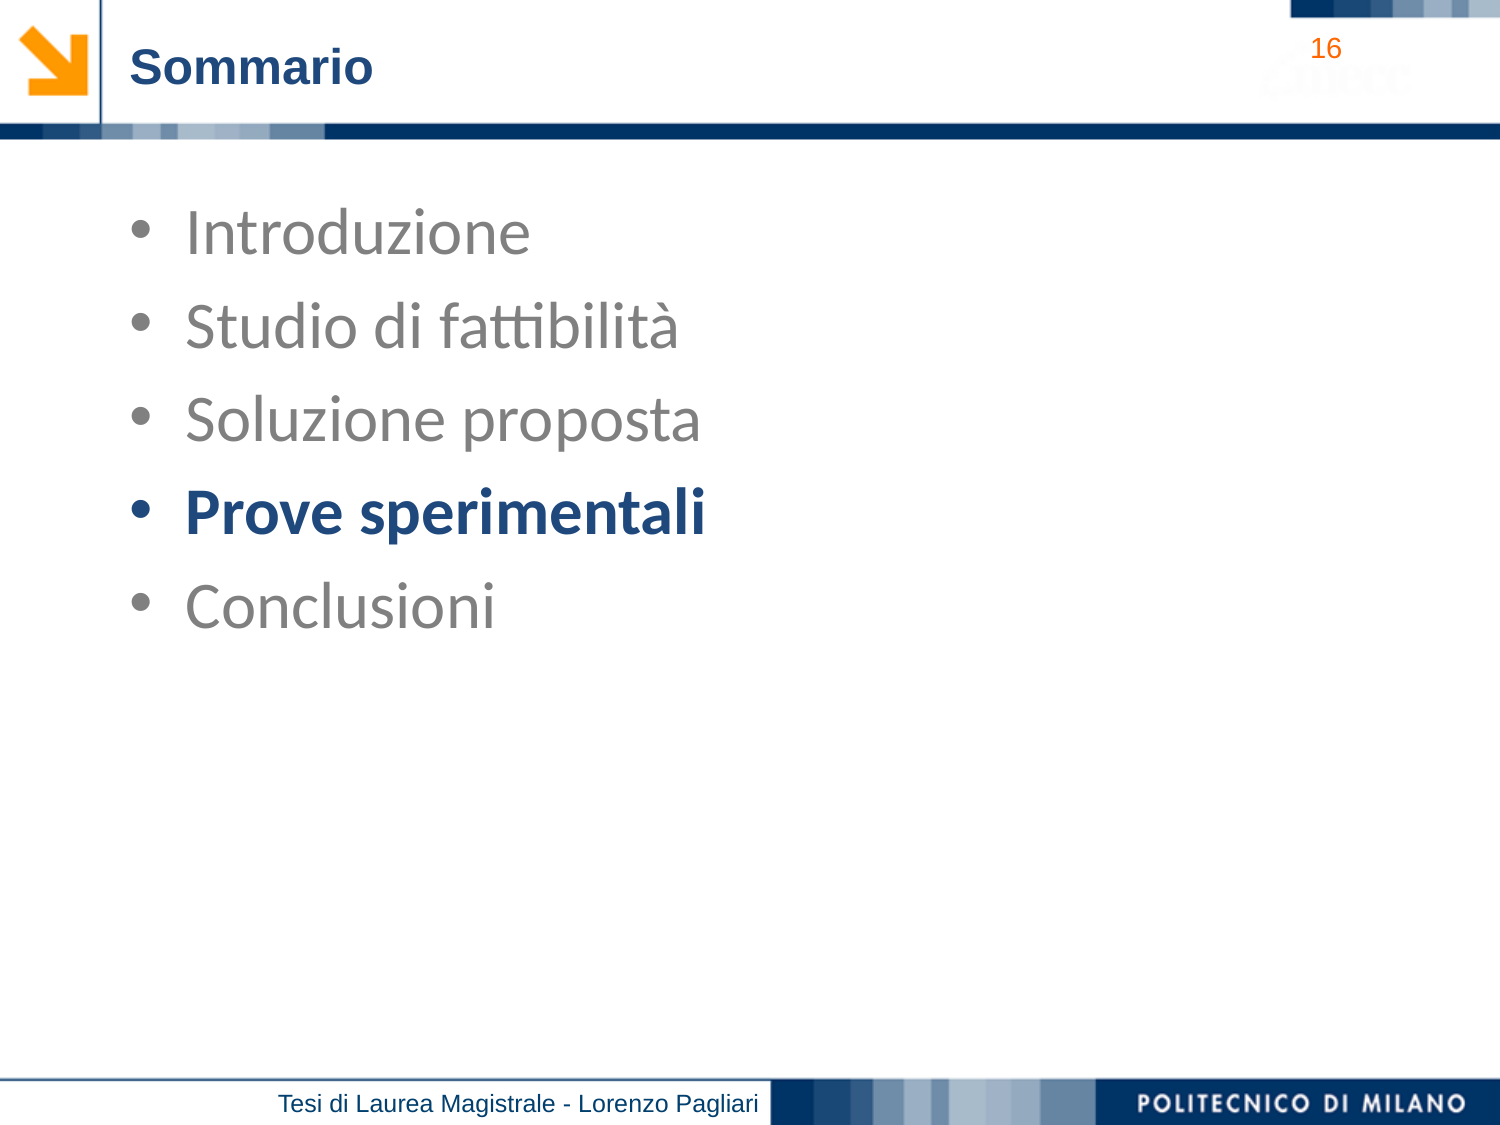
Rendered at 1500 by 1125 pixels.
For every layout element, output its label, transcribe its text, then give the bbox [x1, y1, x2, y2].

picture [0, 0, 1500, 1125]
list Introduzione Studio di fattibilità Soluzione proposta Prove sperimentali Conclusioni [114, 181, 1273, 1042]
list Sommario [114, 26, 1273, 111]
